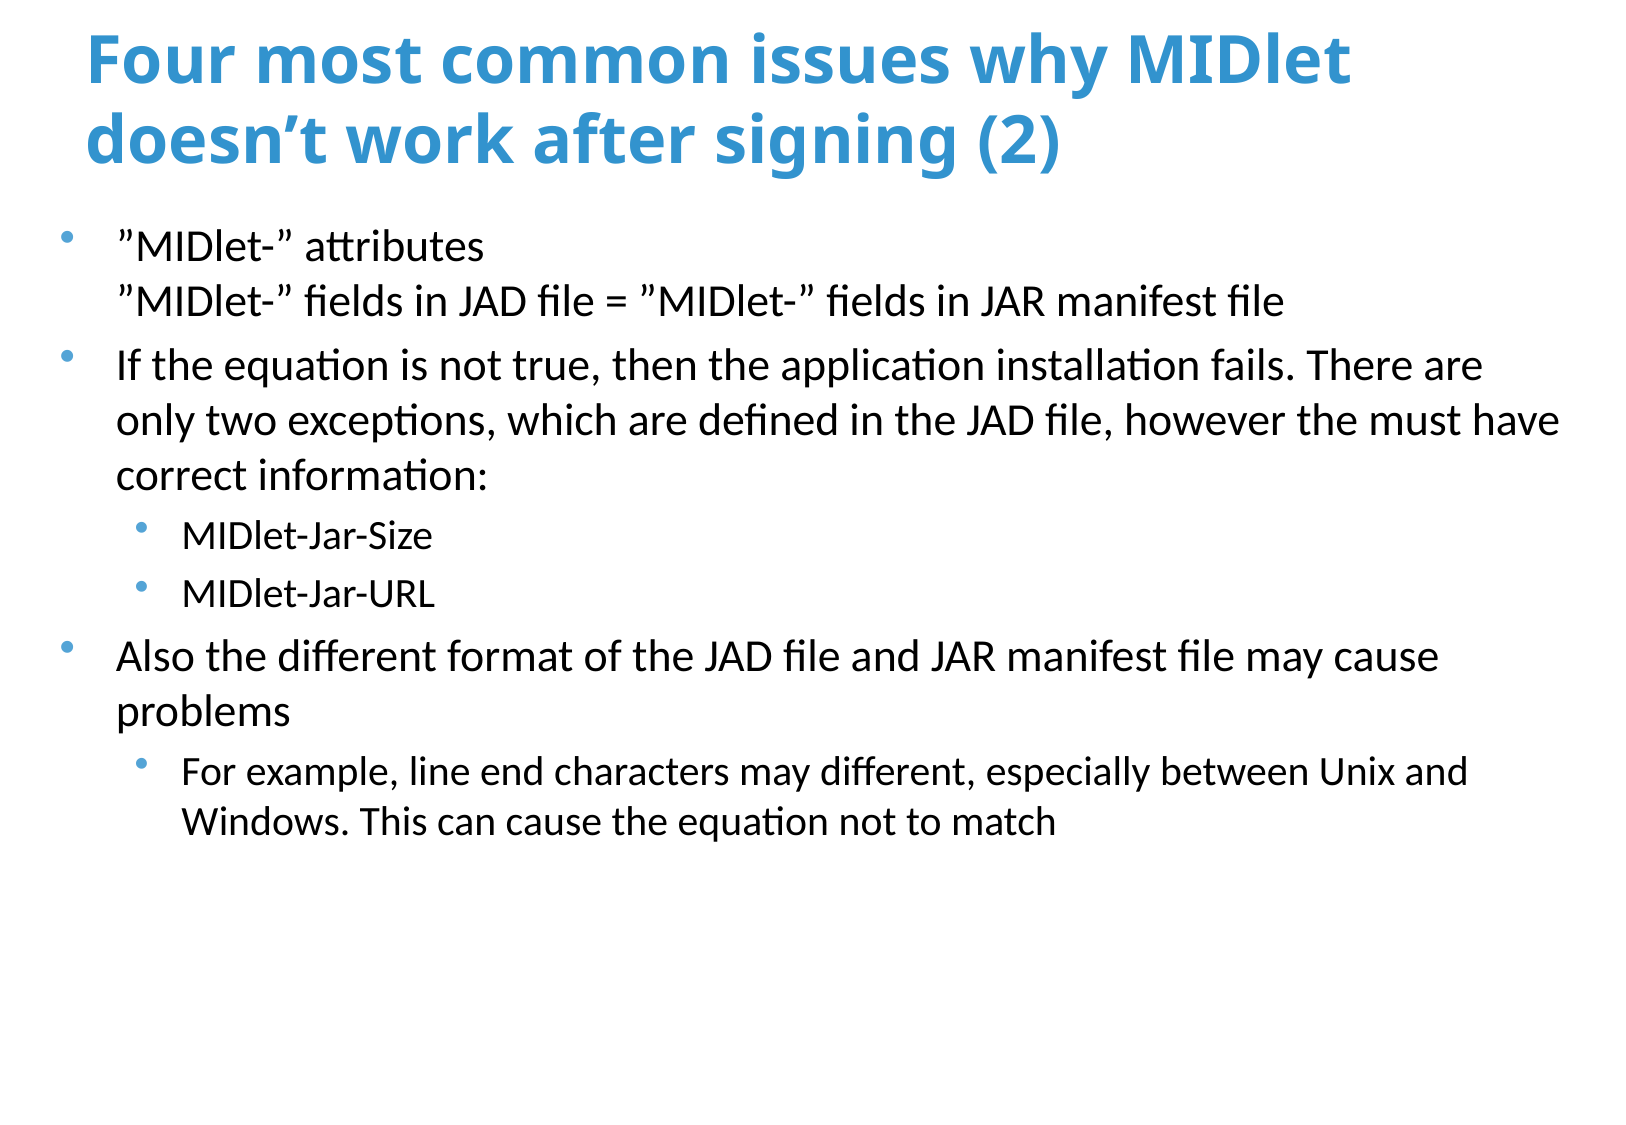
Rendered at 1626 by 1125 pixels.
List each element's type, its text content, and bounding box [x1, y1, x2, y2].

title Four most common issues why MIDlet doesn’t work after signing (2) [70, 44, 1556, 185]
list ”MIDlet-” attributes ”MIDlet-” fields in JAD file = ”MIDlet-” fields in JAR manifest file If the equation is not true, then the application installation fails. There are only two exceptions, which are defined in the JAD file, however the must have correct information: MIDlet-Jar-Size MIDlet-Jar-URL Also the different format of the JAD file and JAR manifest file may cause problems For example, line end characters may different, especially between Unix and Windows. This can cause the equation not to match [44, 207, 1581, 941]
